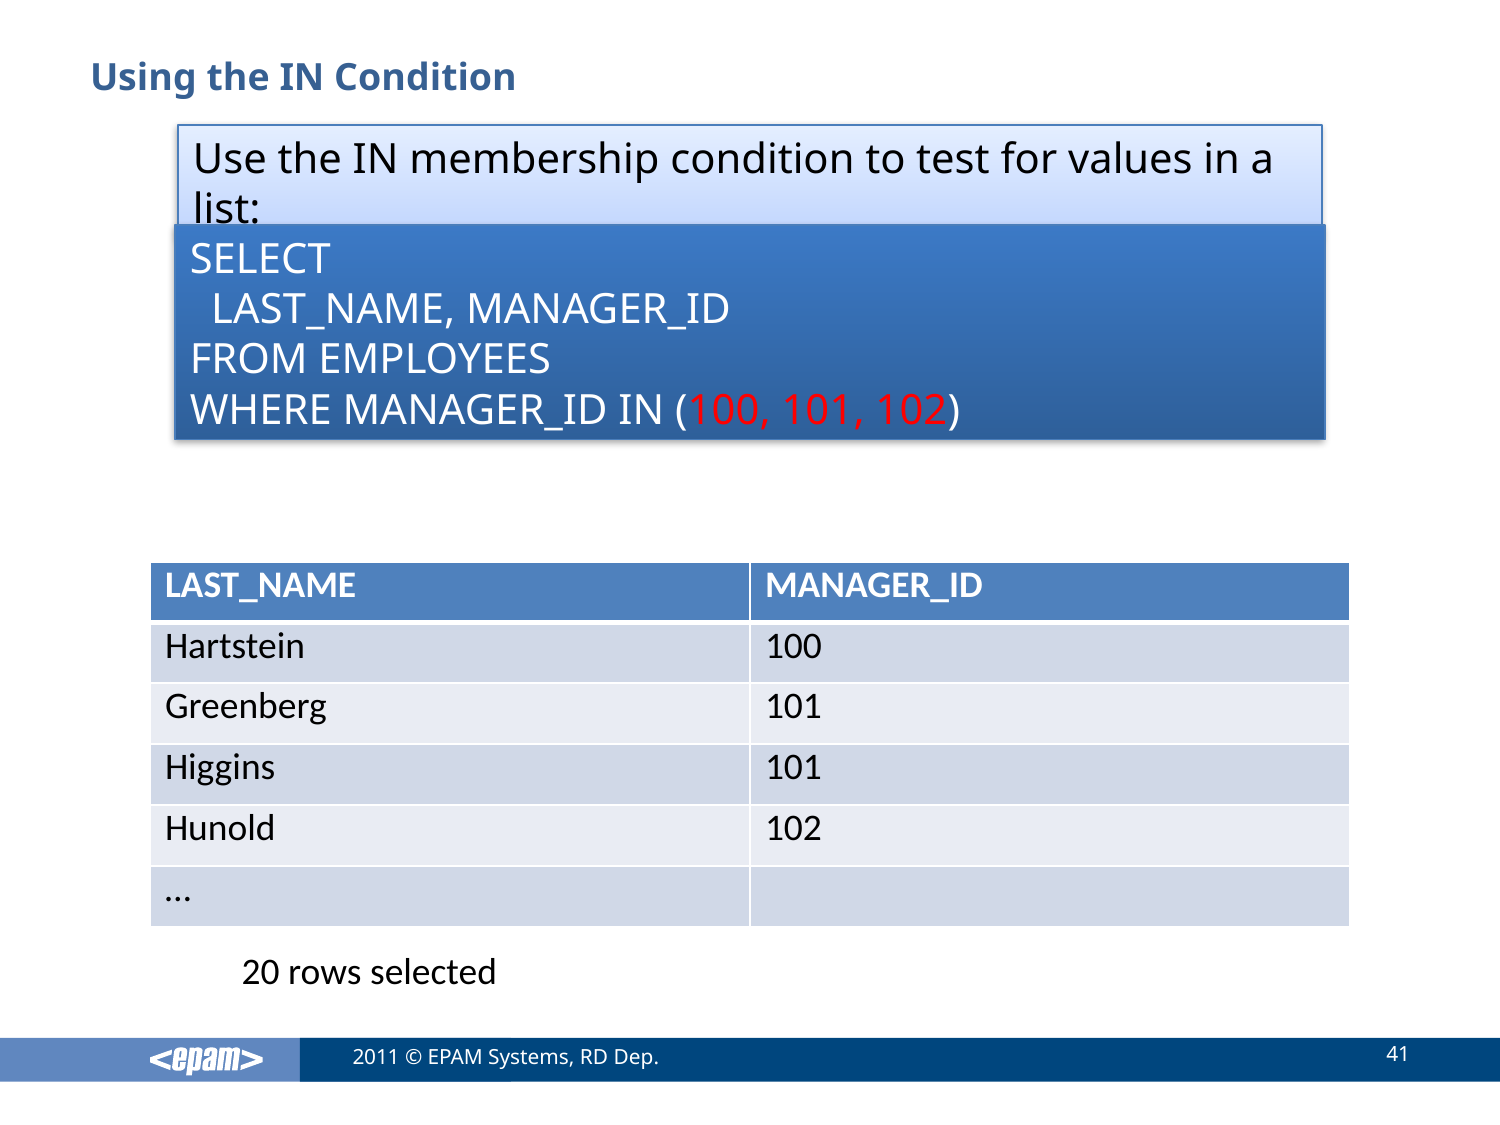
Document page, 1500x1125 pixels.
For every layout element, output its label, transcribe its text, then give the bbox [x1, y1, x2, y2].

table_header MANAGER_ID [751, 563, 1349, 620]
footer 2011 © EPAM Systems, RD Dep. [337, 1028, 738, 1088]
table_cell Hunold [151, 806, 749, 865]
text_box 20 rows selected [226, 939, 513, 1000]
table_cell 101 [751, 684, 1349, 743]
table_cell Greenberg [151, 684, 749, 743]
table_cell 100 [751, 625, 1349, 682]
slide_number 41 [1262, 1025, 1425, 1085]
table_cell 102 [751, 806, 1349, 865]
text_box Use the IN membership condition to test for values in a list: [177, 124, 1323, 224]
text_box SELECT LAST_NAME, MANAGER_ID FROM EMPLOYEES WHERE MANAGER_ID IN (100, 101, 102) [174, 224, 1326, 440]
table_cell Higgins [151, 745, 749, 804]
table_cell [751, 867, 1349, 926]
table_cell … [151, 867, 749, 926]
title Using the IN Condition [75, 45, 1425, 163]
table_cell Hartstein [151, 625, 749, 682]
table_header LAST_NAME [151, 563, 749, 620]
table_cell 101 [751, 745, 1349, 804]
